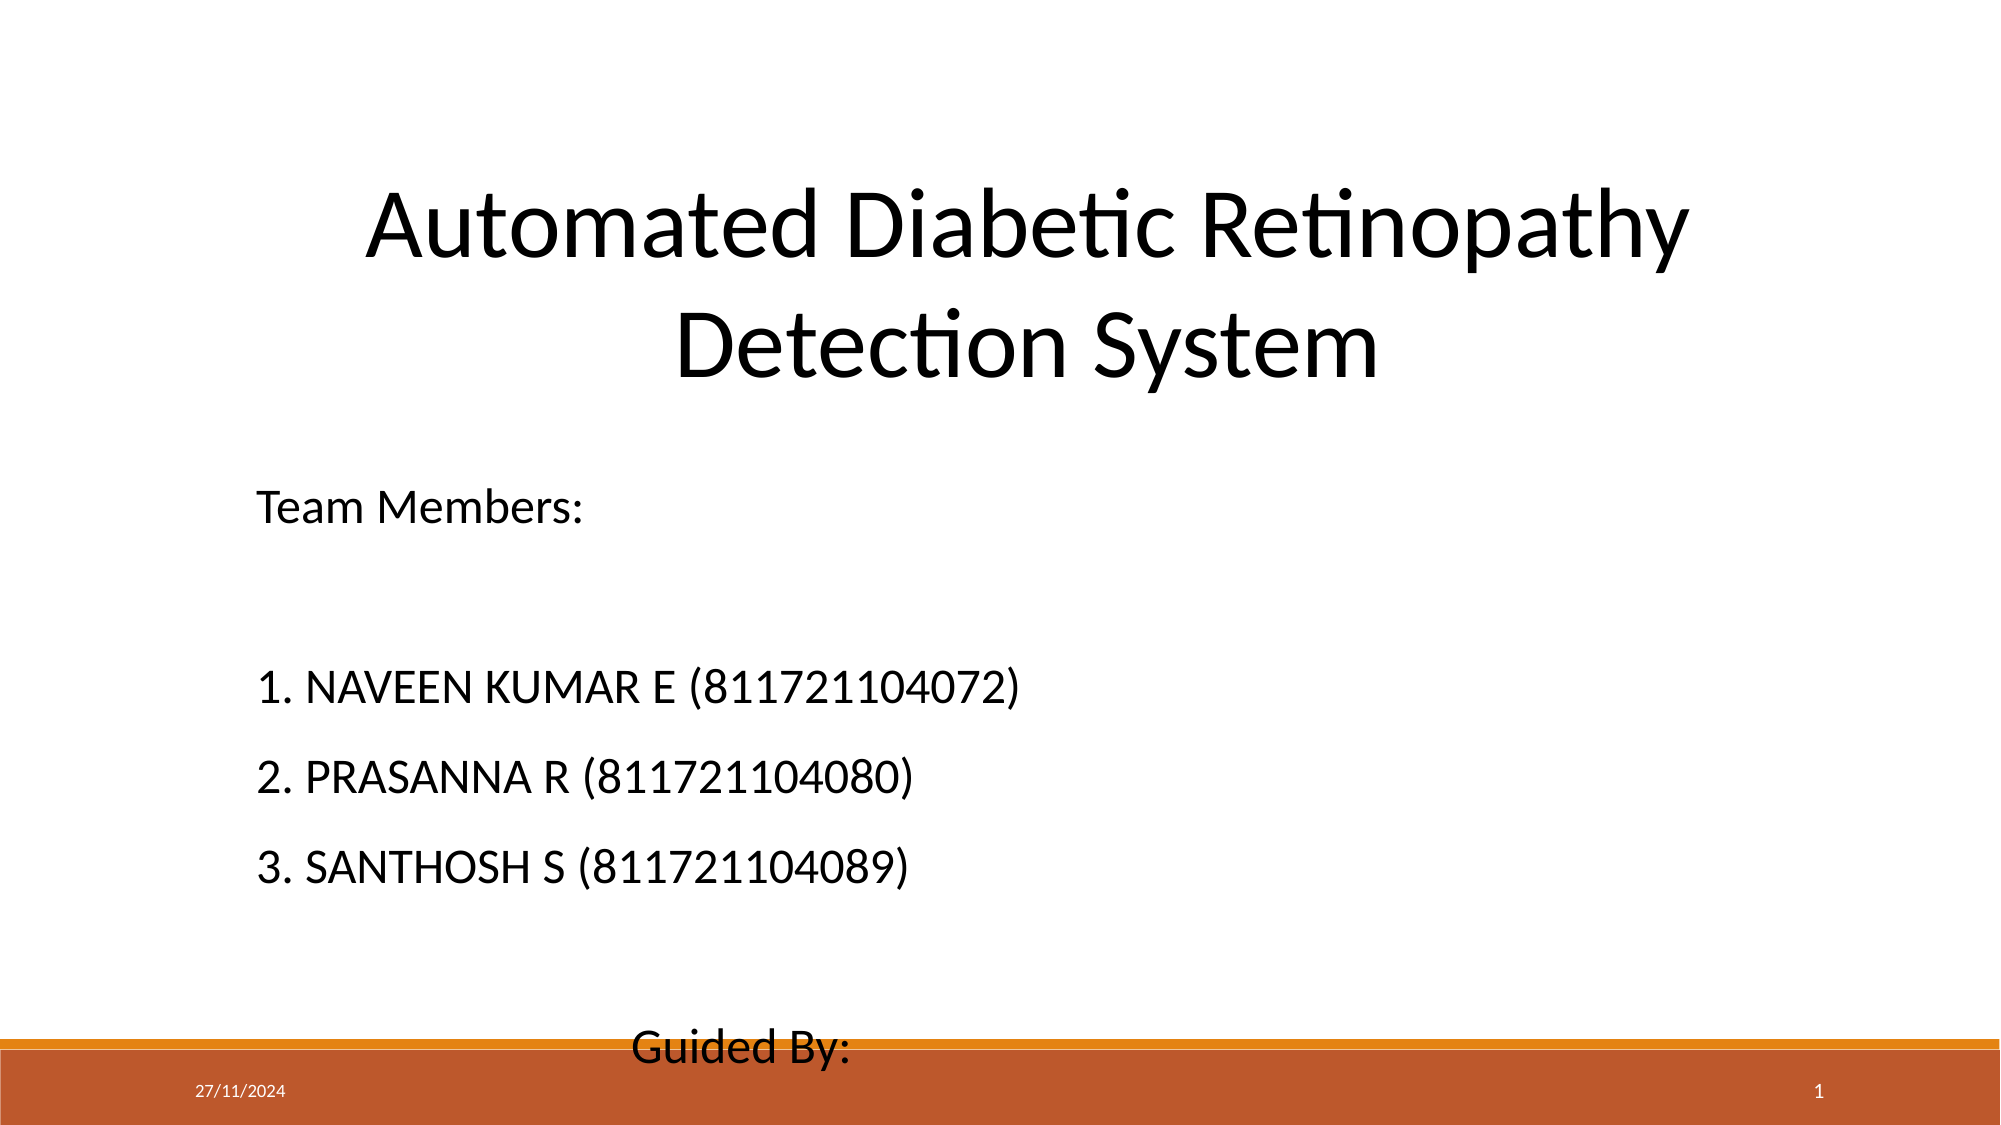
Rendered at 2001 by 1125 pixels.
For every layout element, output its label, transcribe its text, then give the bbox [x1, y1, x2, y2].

text_box Automated Diabetic Retinopathy Detection System [212, 149, 1845, 405]
text_box Team Members: 1. NAVEEN KUMAR E (811721104072) 2. PRASANNA R (811721104080) 3. SANTHOSH S (811721104089) Guided By: Mrs.M.Mathumathi M.E.,(Ph.D)., [240, 435, 1845, 1125]
slide_number 1 [1624, 1059, 1840, 1120]
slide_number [180, 1059, 586, 1120]
